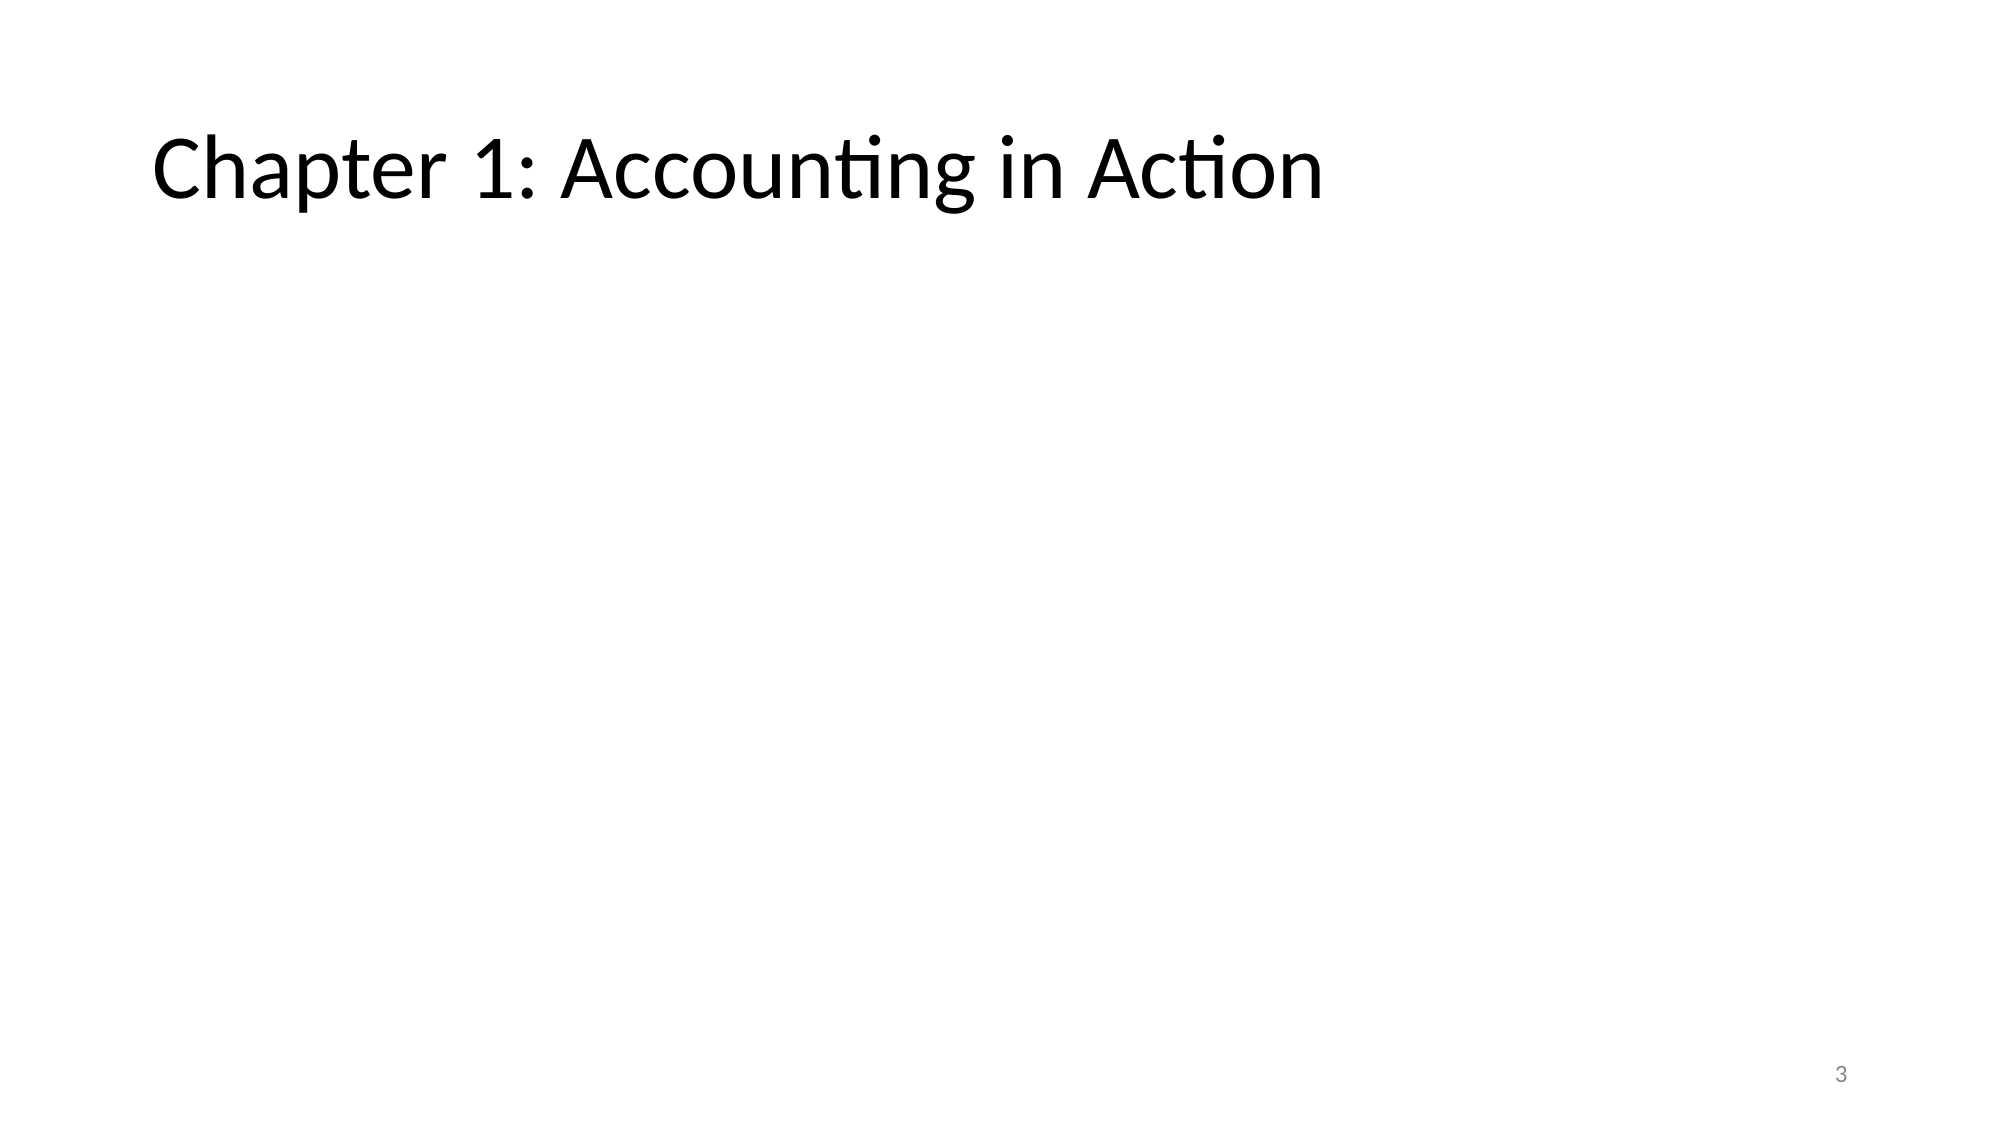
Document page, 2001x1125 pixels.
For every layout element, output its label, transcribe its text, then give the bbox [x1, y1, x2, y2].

title Chapter 1: Accounting in Action [137, 59, 1863, 278]
slide_number ‹#› [1412, 1042, 1863, 1103]
